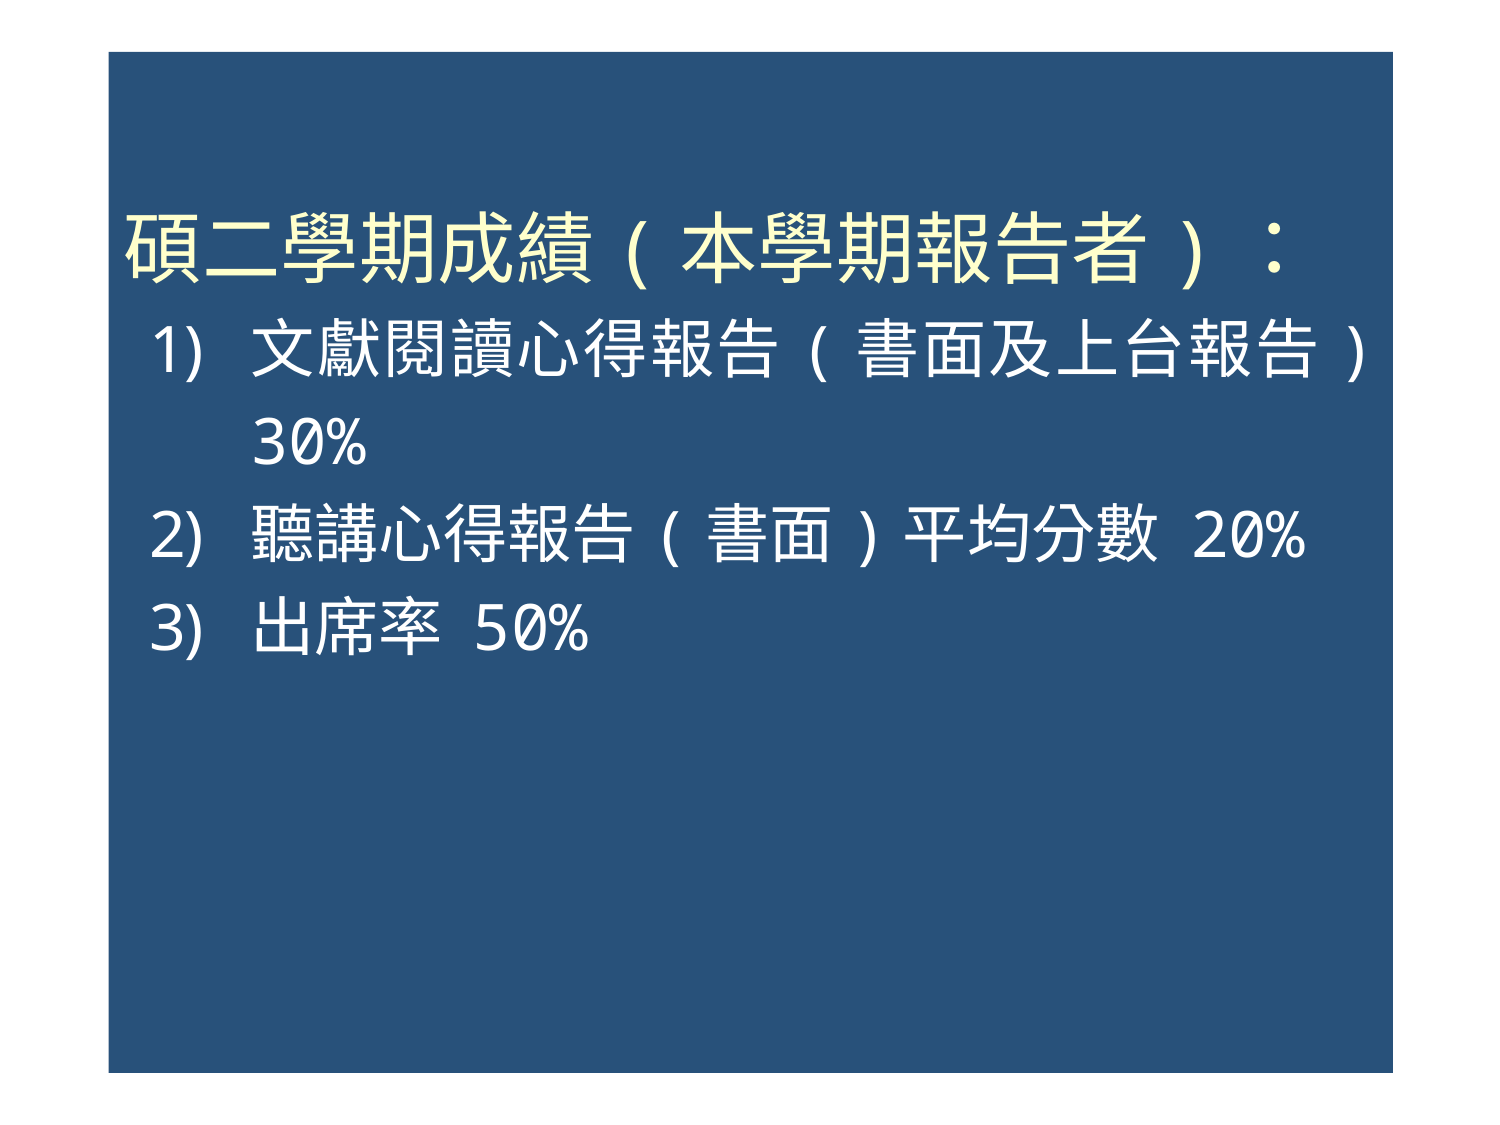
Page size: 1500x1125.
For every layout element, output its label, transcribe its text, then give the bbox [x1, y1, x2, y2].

list 碩二學期成績(本學期報告者)： 文獻閱讀心得報告(書面及上台報告) 30% 聽講心得報告(書面)平均分數 20% 出席率 50% [123, 198, 1376, 927]
